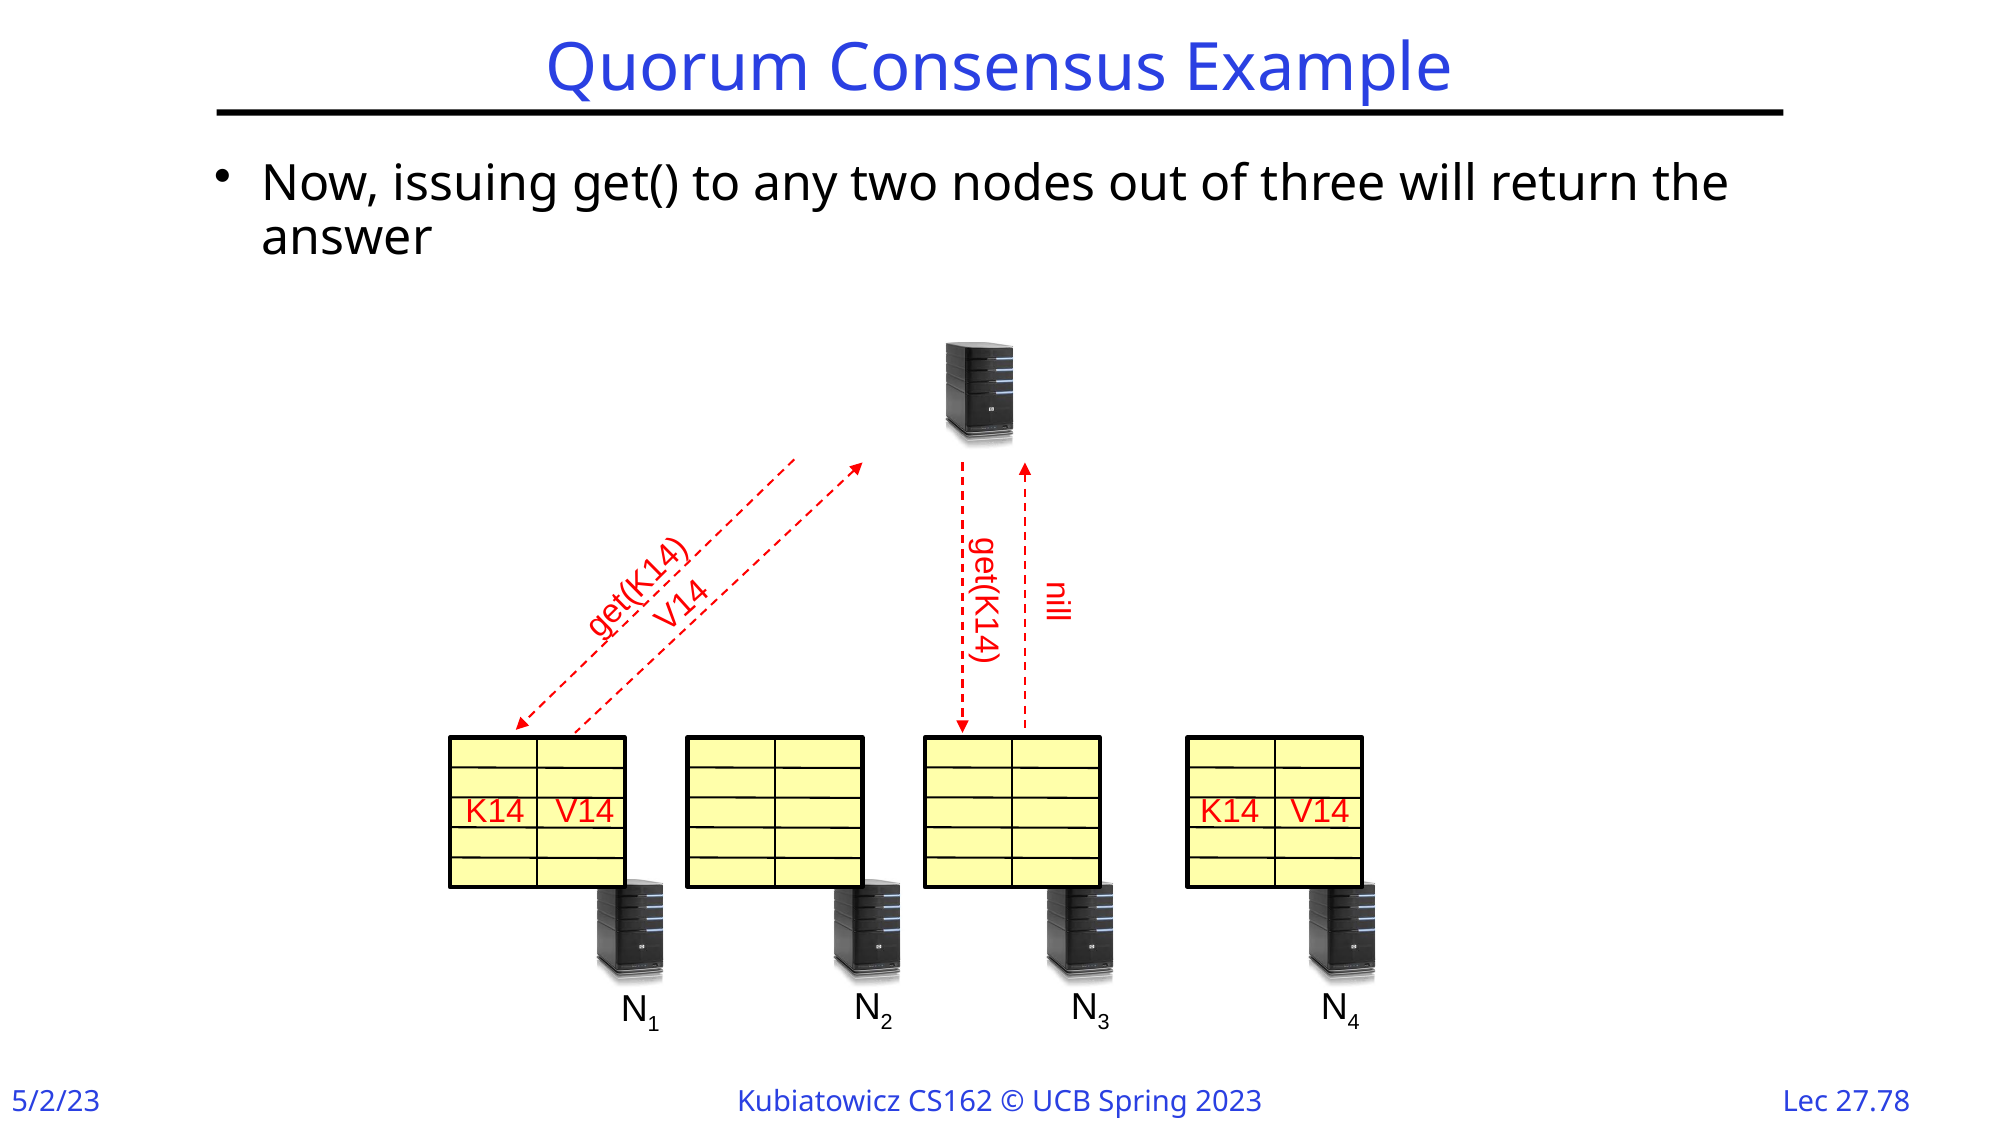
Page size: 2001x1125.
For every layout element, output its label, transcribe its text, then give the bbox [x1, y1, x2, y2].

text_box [449, 737, 626, 781]
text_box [449, 845, 626, 888]
picture [1024, 874, 1138, 988]
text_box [960, 462, 1017, 734]
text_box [1024, 462, 1088, 734]
picture [924, 337, 1038, 451]
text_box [1184, 781, 1366, 838]
title Quorum Consensus Example [216, 24, 1784, 113]
picture [1287, 874, 1401, 988]
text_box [515, 459, 795, 731]
text_box N2 [838, 997, 908, 1041]
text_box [1187, 846, 1363, 888]
picture [812, 874, 926, 988]
text_box N3 [1056, 997, 1125, 1041]
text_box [574, 462, 863, 734]
picture [574, 874, 688, 988]
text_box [687, 740, 863, 888]
text_box N4 [1306, 997, 1375, 1041]
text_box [1187, 737, 1363, 780]
text_box N1 [606, 997, 675, 1043]
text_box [924, 737, 1101, 888]
list Now, issuing get() to any two nodes out of three will return the answer [200, 149, 1863, 363]
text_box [449, 781, 631, 838]
